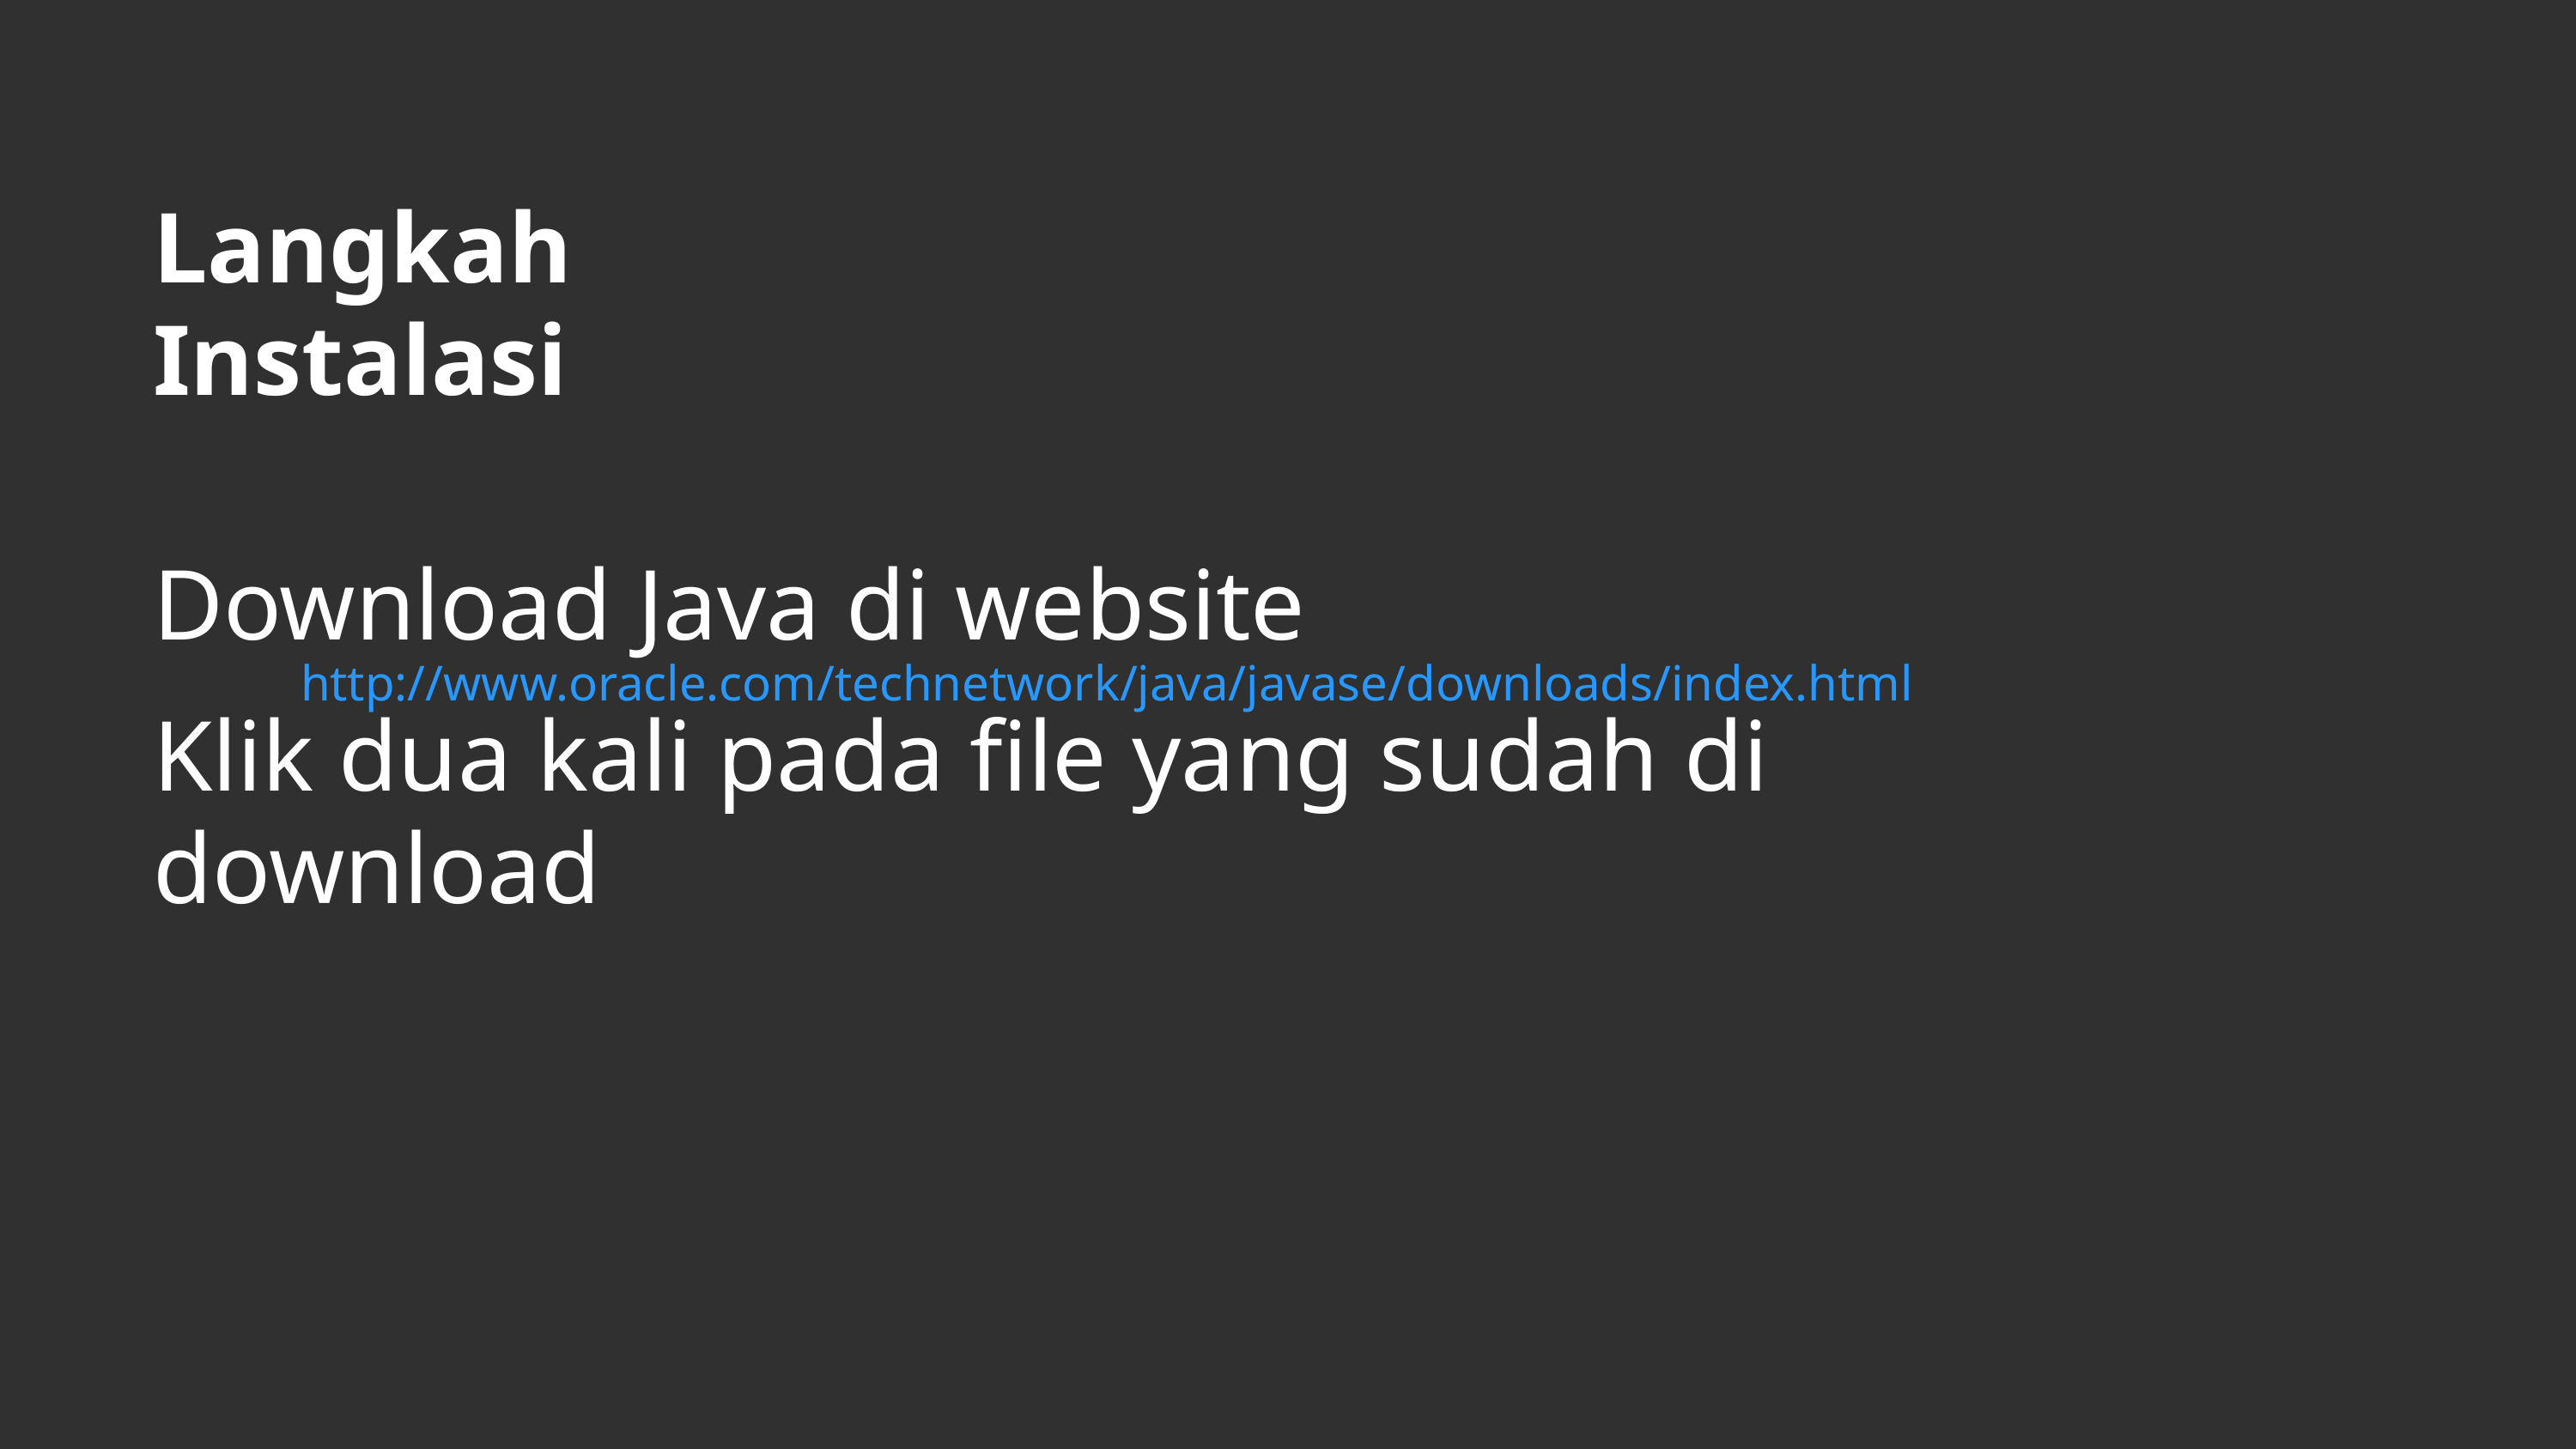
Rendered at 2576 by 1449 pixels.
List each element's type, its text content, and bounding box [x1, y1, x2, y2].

text_box http://www.oracle.com/technetwork/java/javase/downloads/index.html [300, 654, 2425, 715]
text_box Download Java di website Klik dua kali pada file yang sudah di download [153, 543, 2215, 906]
text_box Langkah Instalasi [153, 253, 890, 350]
